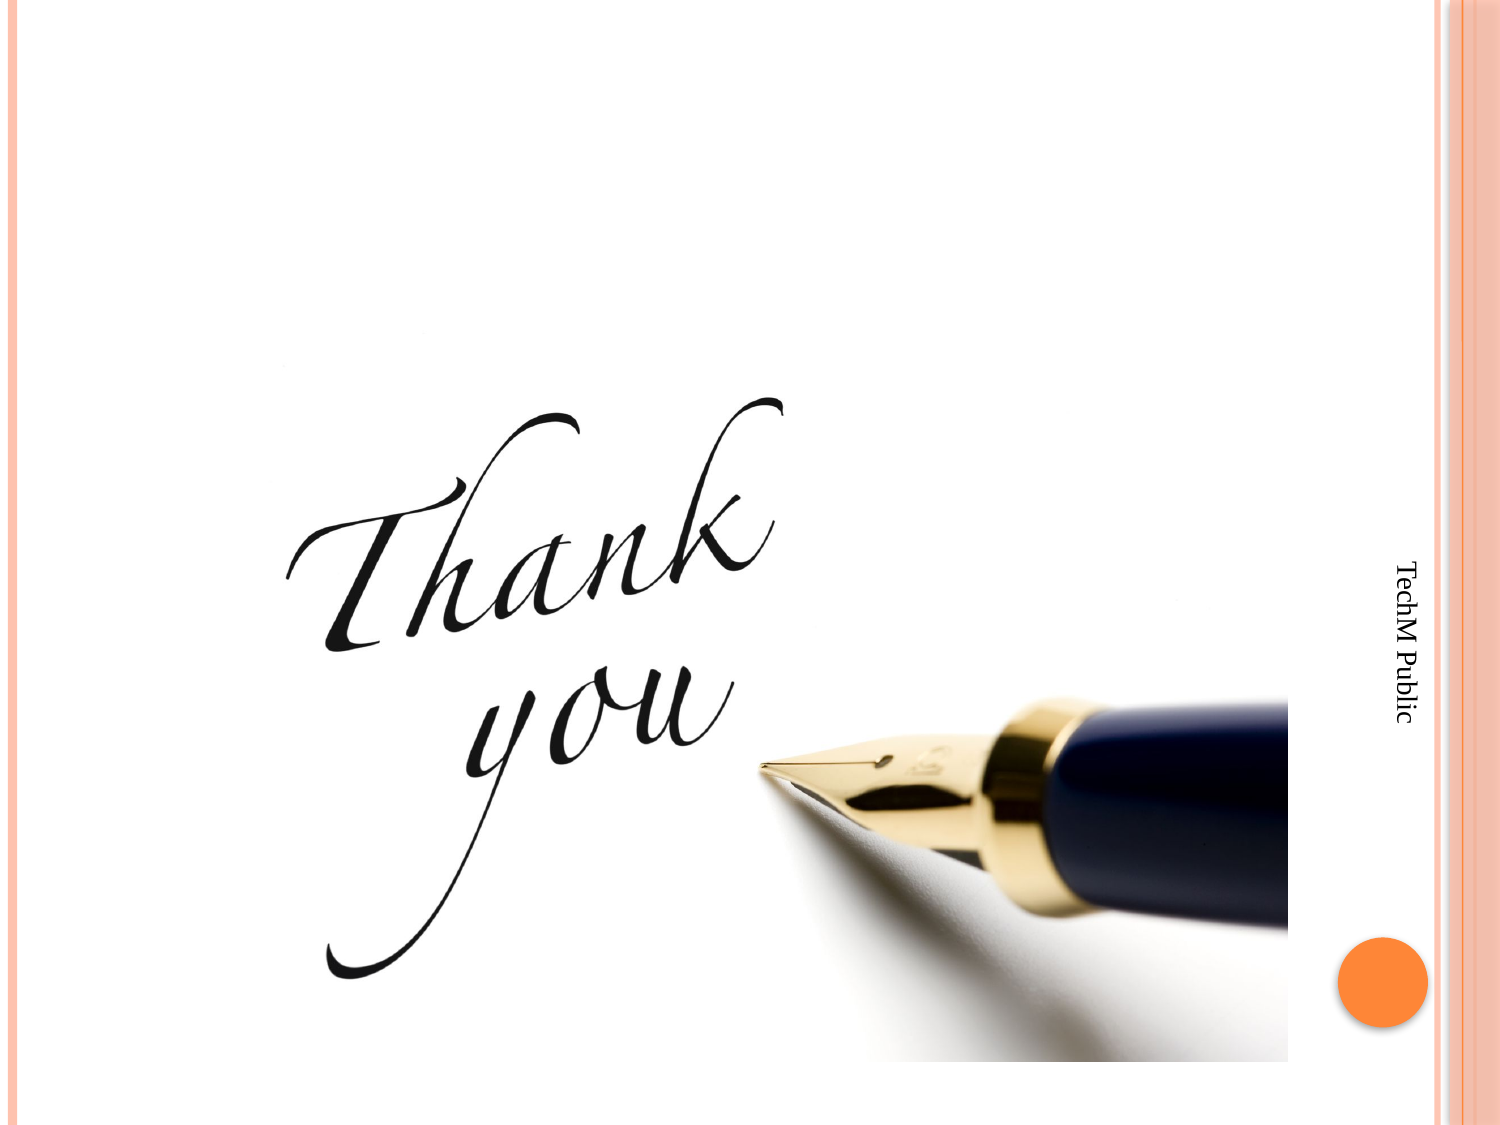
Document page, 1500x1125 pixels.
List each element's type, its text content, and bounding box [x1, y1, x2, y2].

footer TechM Public [1379, 380, 1440, 906]
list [87, 261, 1288, 1063]
